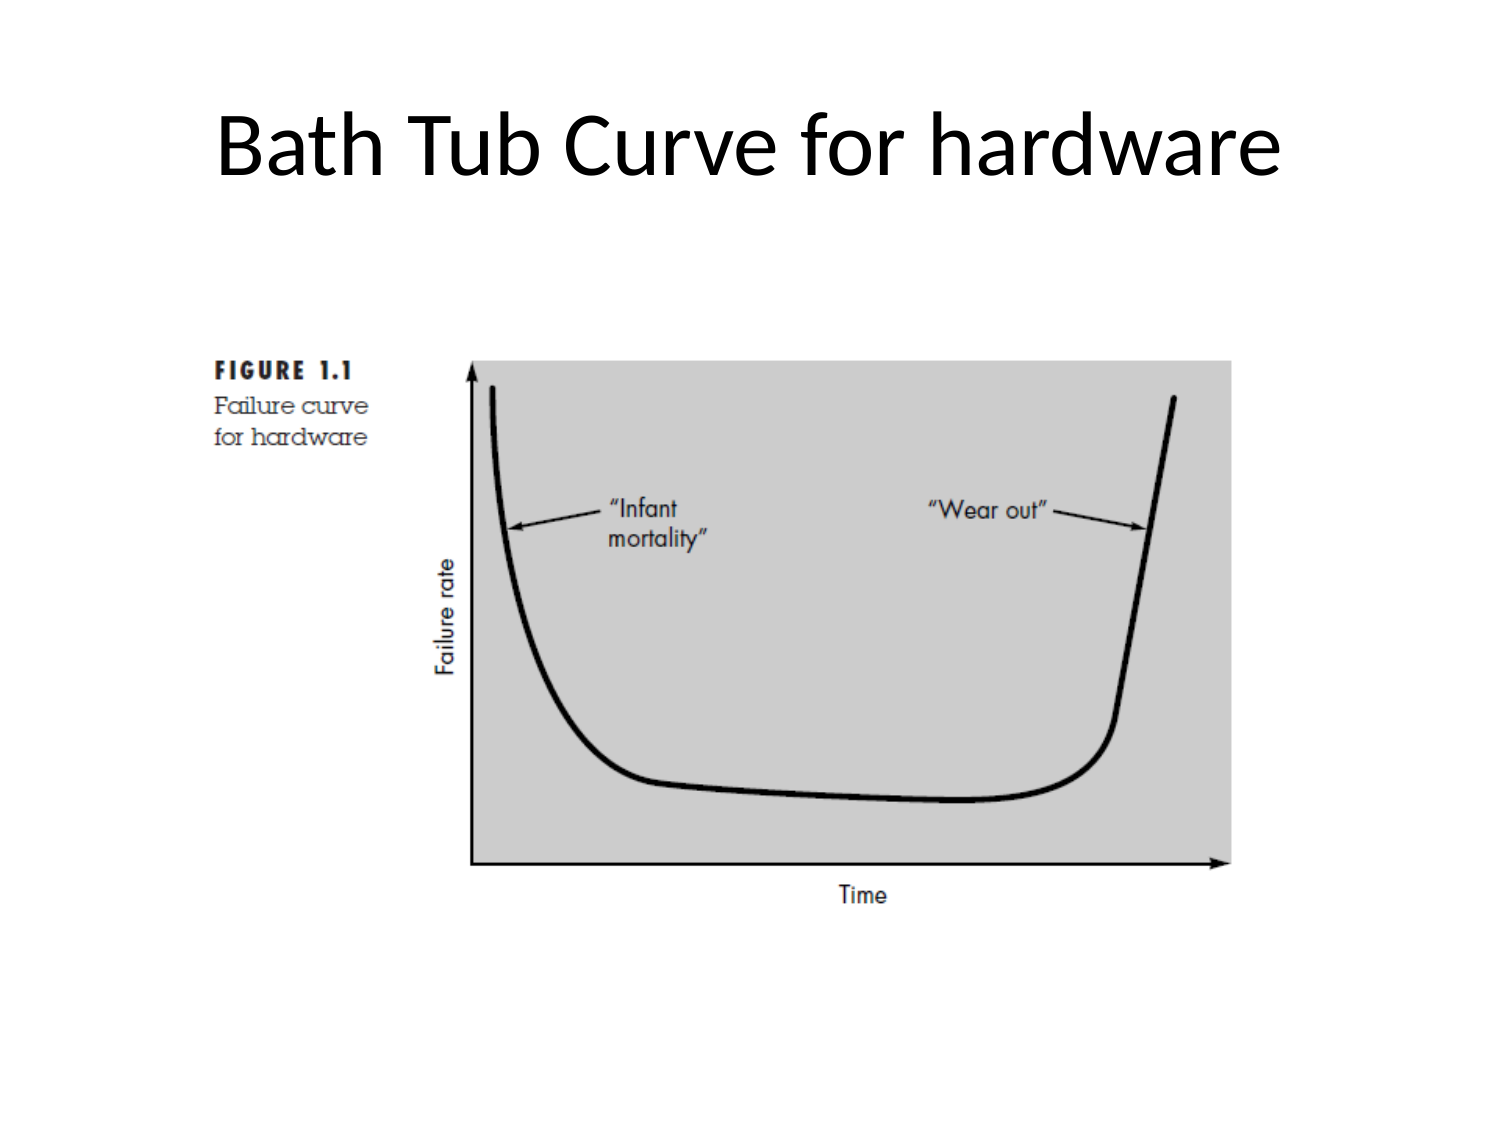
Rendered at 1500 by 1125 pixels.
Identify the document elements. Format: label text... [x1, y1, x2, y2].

picture [161, 314, 1339, 939]
title Bath Tub Curve for hardware [75, 45, 1425, 233]
